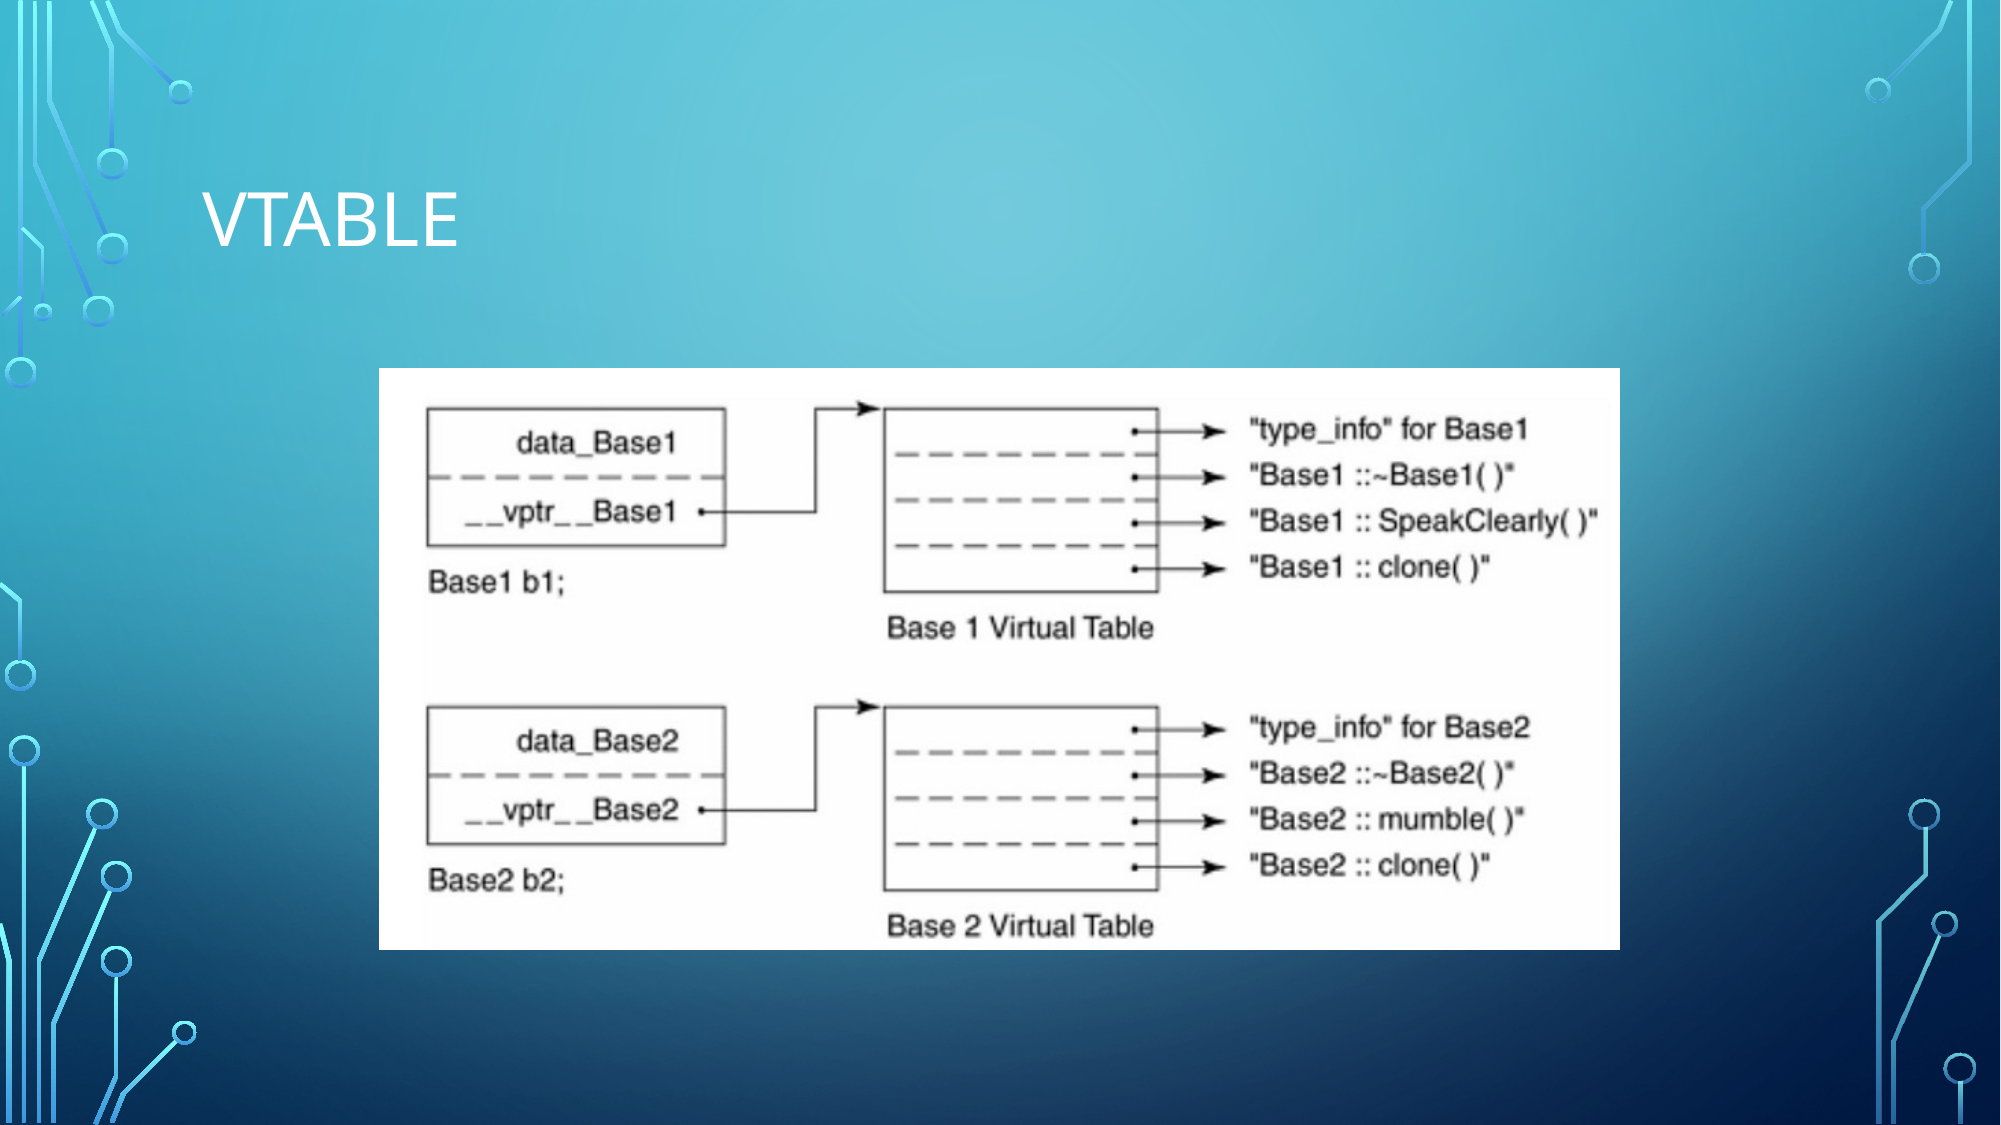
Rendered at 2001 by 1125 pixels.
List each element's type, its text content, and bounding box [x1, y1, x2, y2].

title Vtable [187, 101, 1813, 344]
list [379, 368, 1621, 951]
